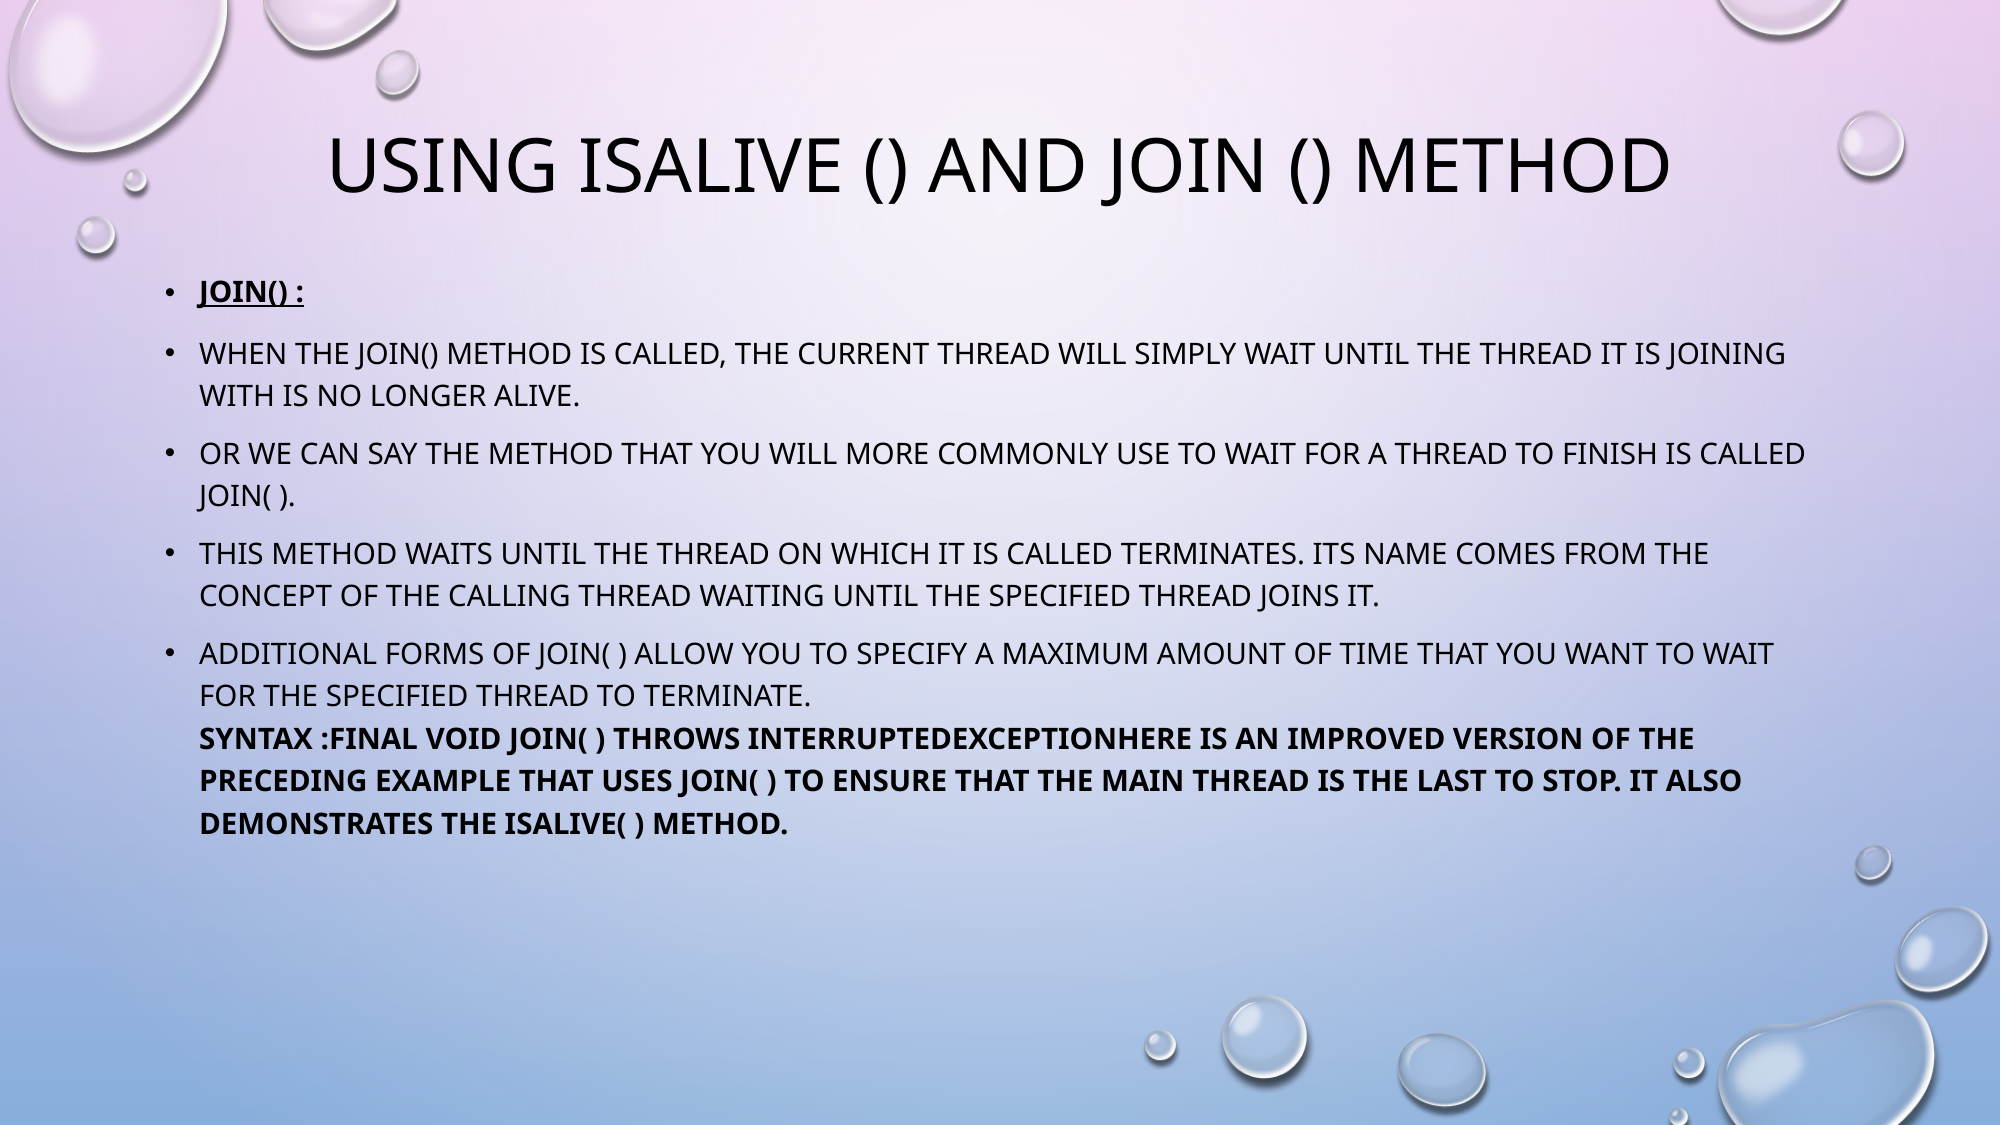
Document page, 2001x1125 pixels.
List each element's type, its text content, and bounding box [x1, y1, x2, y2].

title Using isAlive () and join () Method [149, 101, 1851, 236]
picture [0, 0, 2000, 1125]
list join() : When the join() method is called, the current thread will simply wait until the thread it is joining with is no longer alive. Or we can say the method that you will more commonly use to wait for a thread to finish is called join( ). This method waits until the thread on which it is called terminates. Its name comes from the concept of the calling thread waiting until the specified thread joins it. Additional forms of join( ) allow you to specify a maximum amount of time that you want to wait for the specified thread to terminate. Syntax :final void join( ) throws InterruptedExceptionHere is an improved version of the preceding example that uses join( ) to ensure that the main thread is the last to stop. It also demonstrates the isAlive( ) method. [149, 257, 1850, 950]
